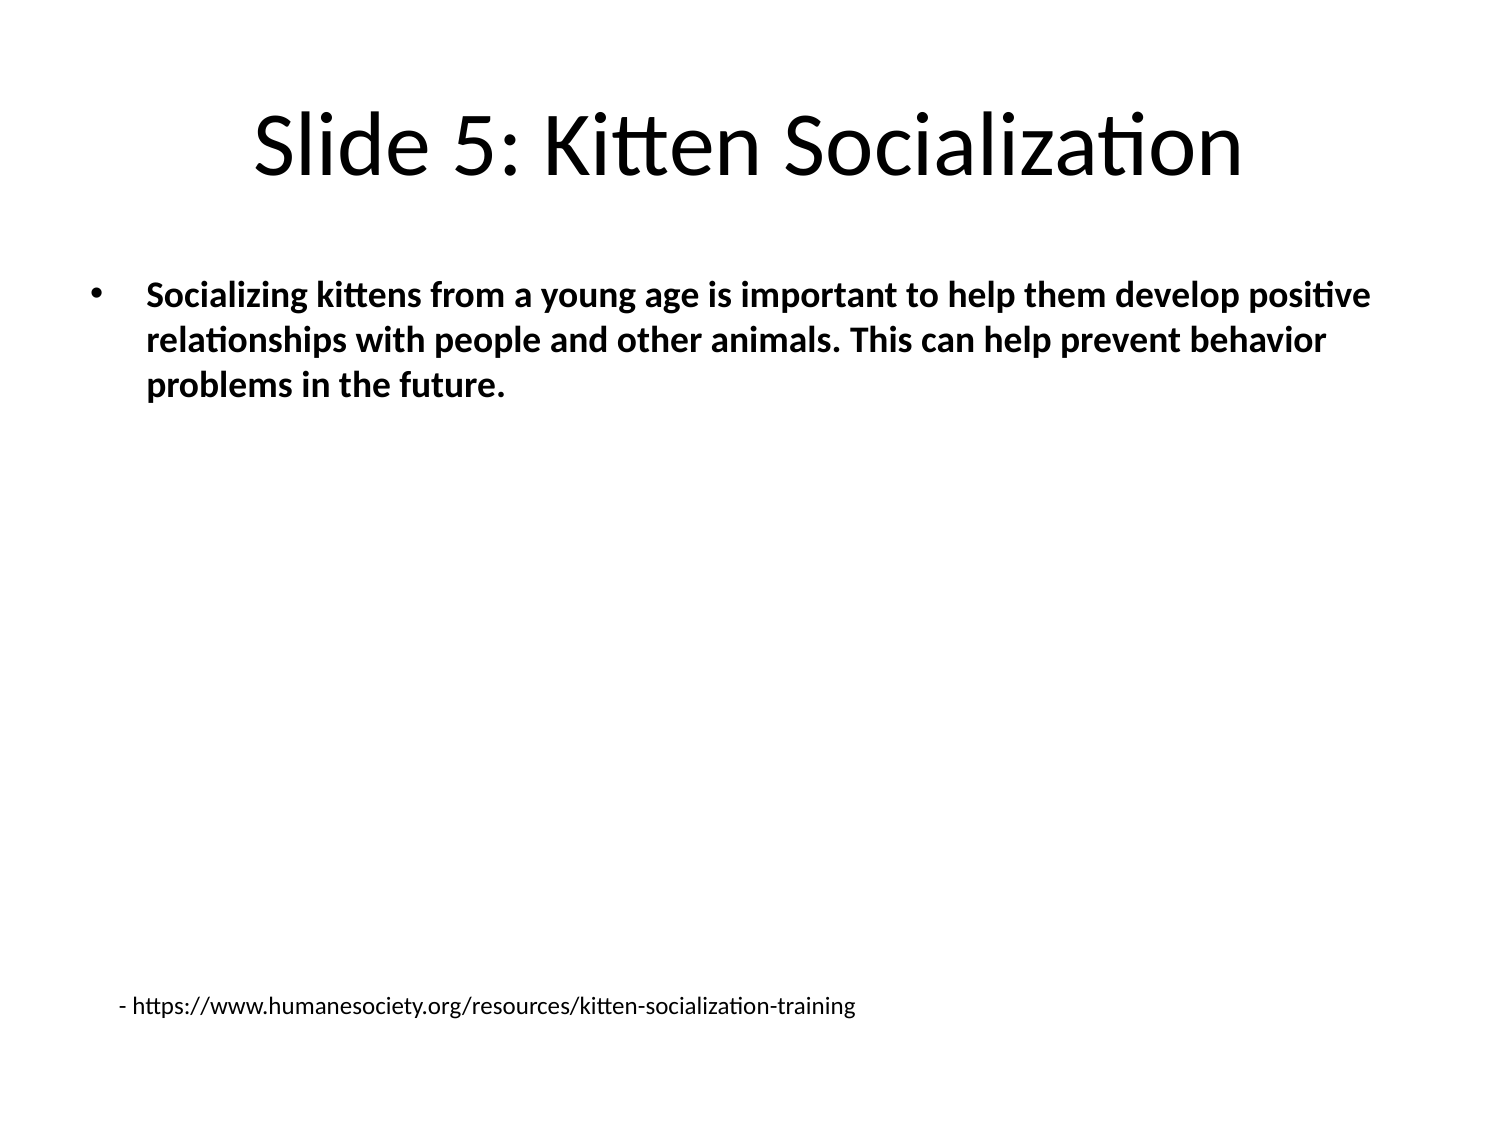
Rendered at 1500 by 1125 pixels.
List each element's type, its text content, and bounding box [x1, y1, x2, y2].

title Slide 5: Kitten Socialization [75, 45, 1425, 233]
list Socializing kittens from a young age is important to help them develop positive relationships with people and other animals. This can help prevent behavior problems in the future. [75, 262, 1425, 1005]
text_box - https://www.humanesociety.org/resources/kitten-socialization-training [104, 937, 1500, 1028]
